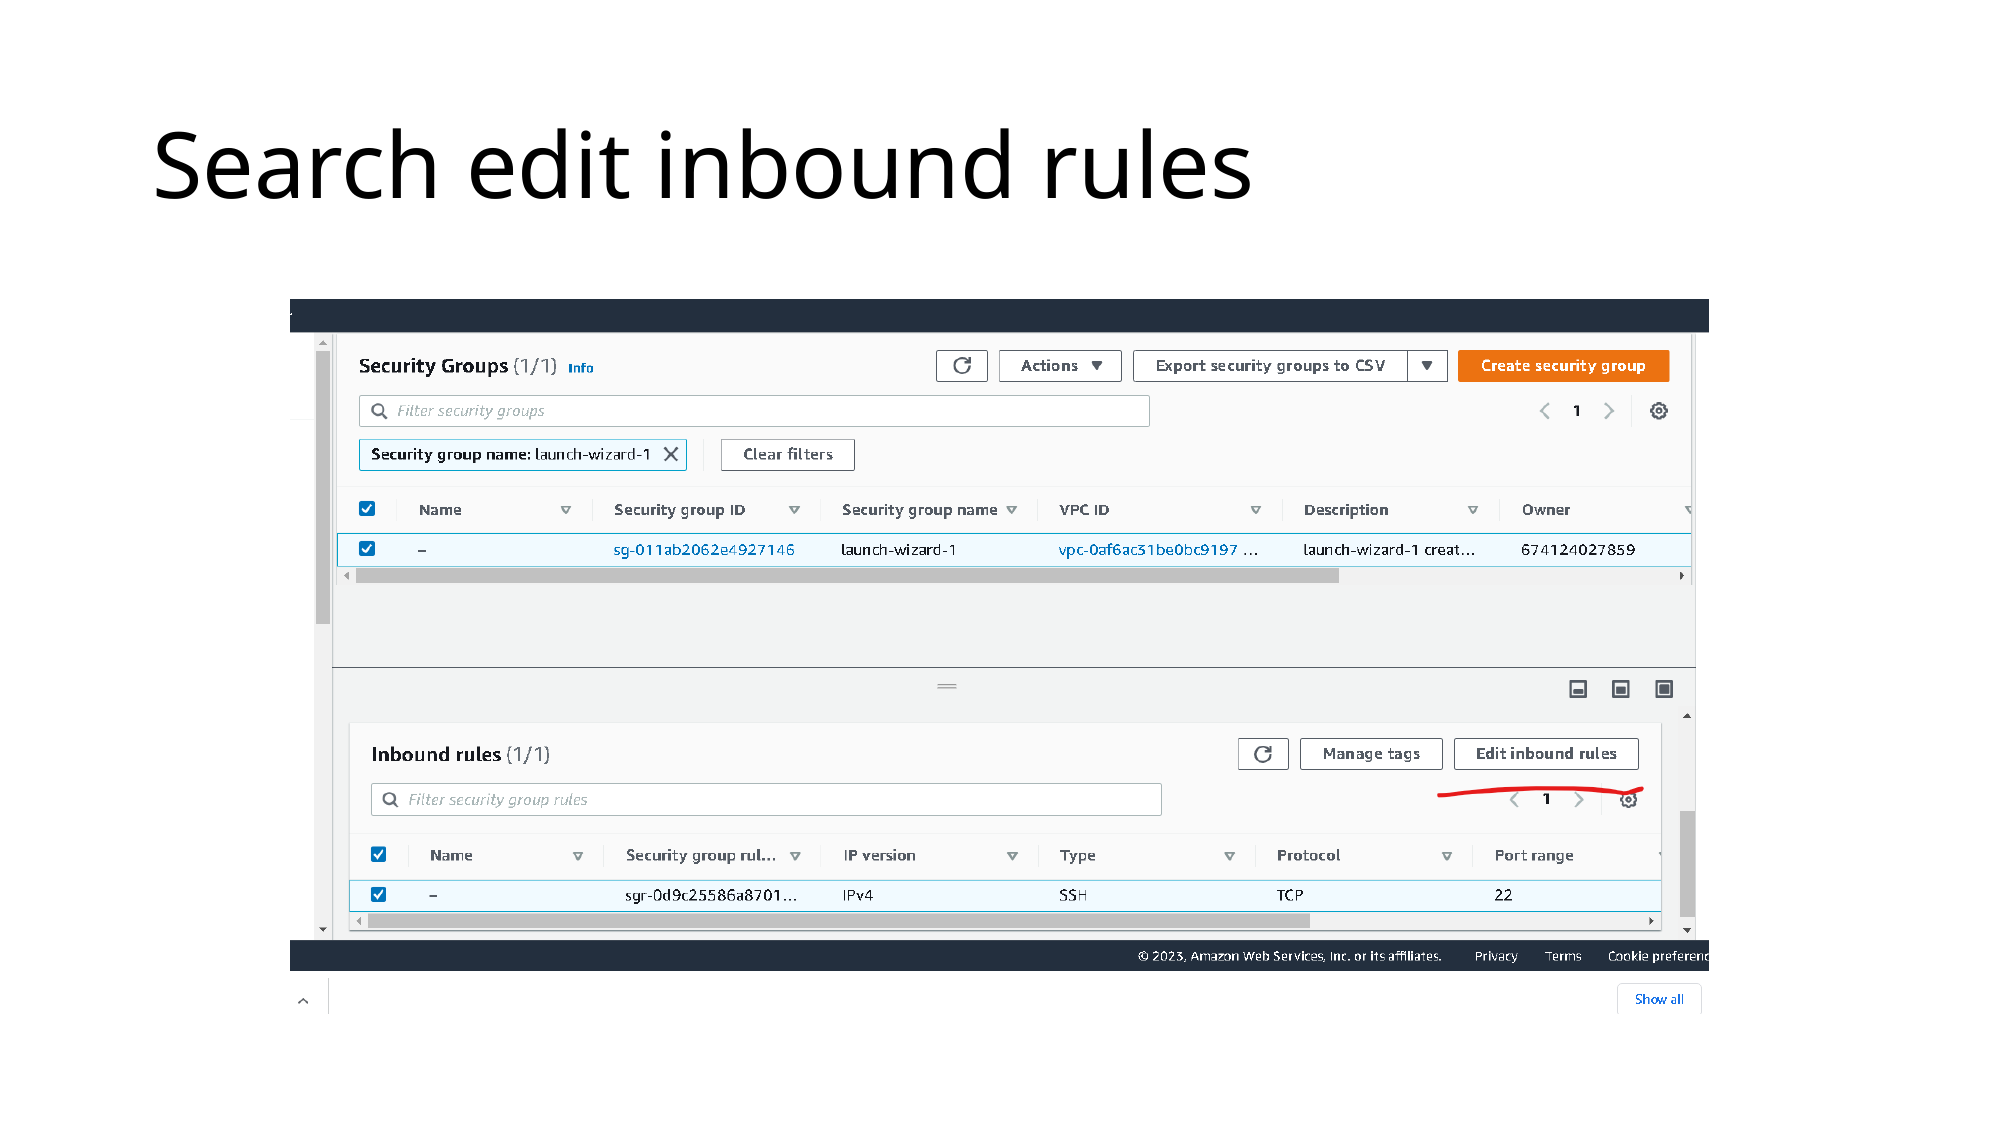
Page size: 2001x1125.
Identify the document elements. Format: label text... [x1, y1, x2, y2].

title Search edit inbound rules [137, 59, 1863, 278]
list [290, 299, 1709, 1014]
